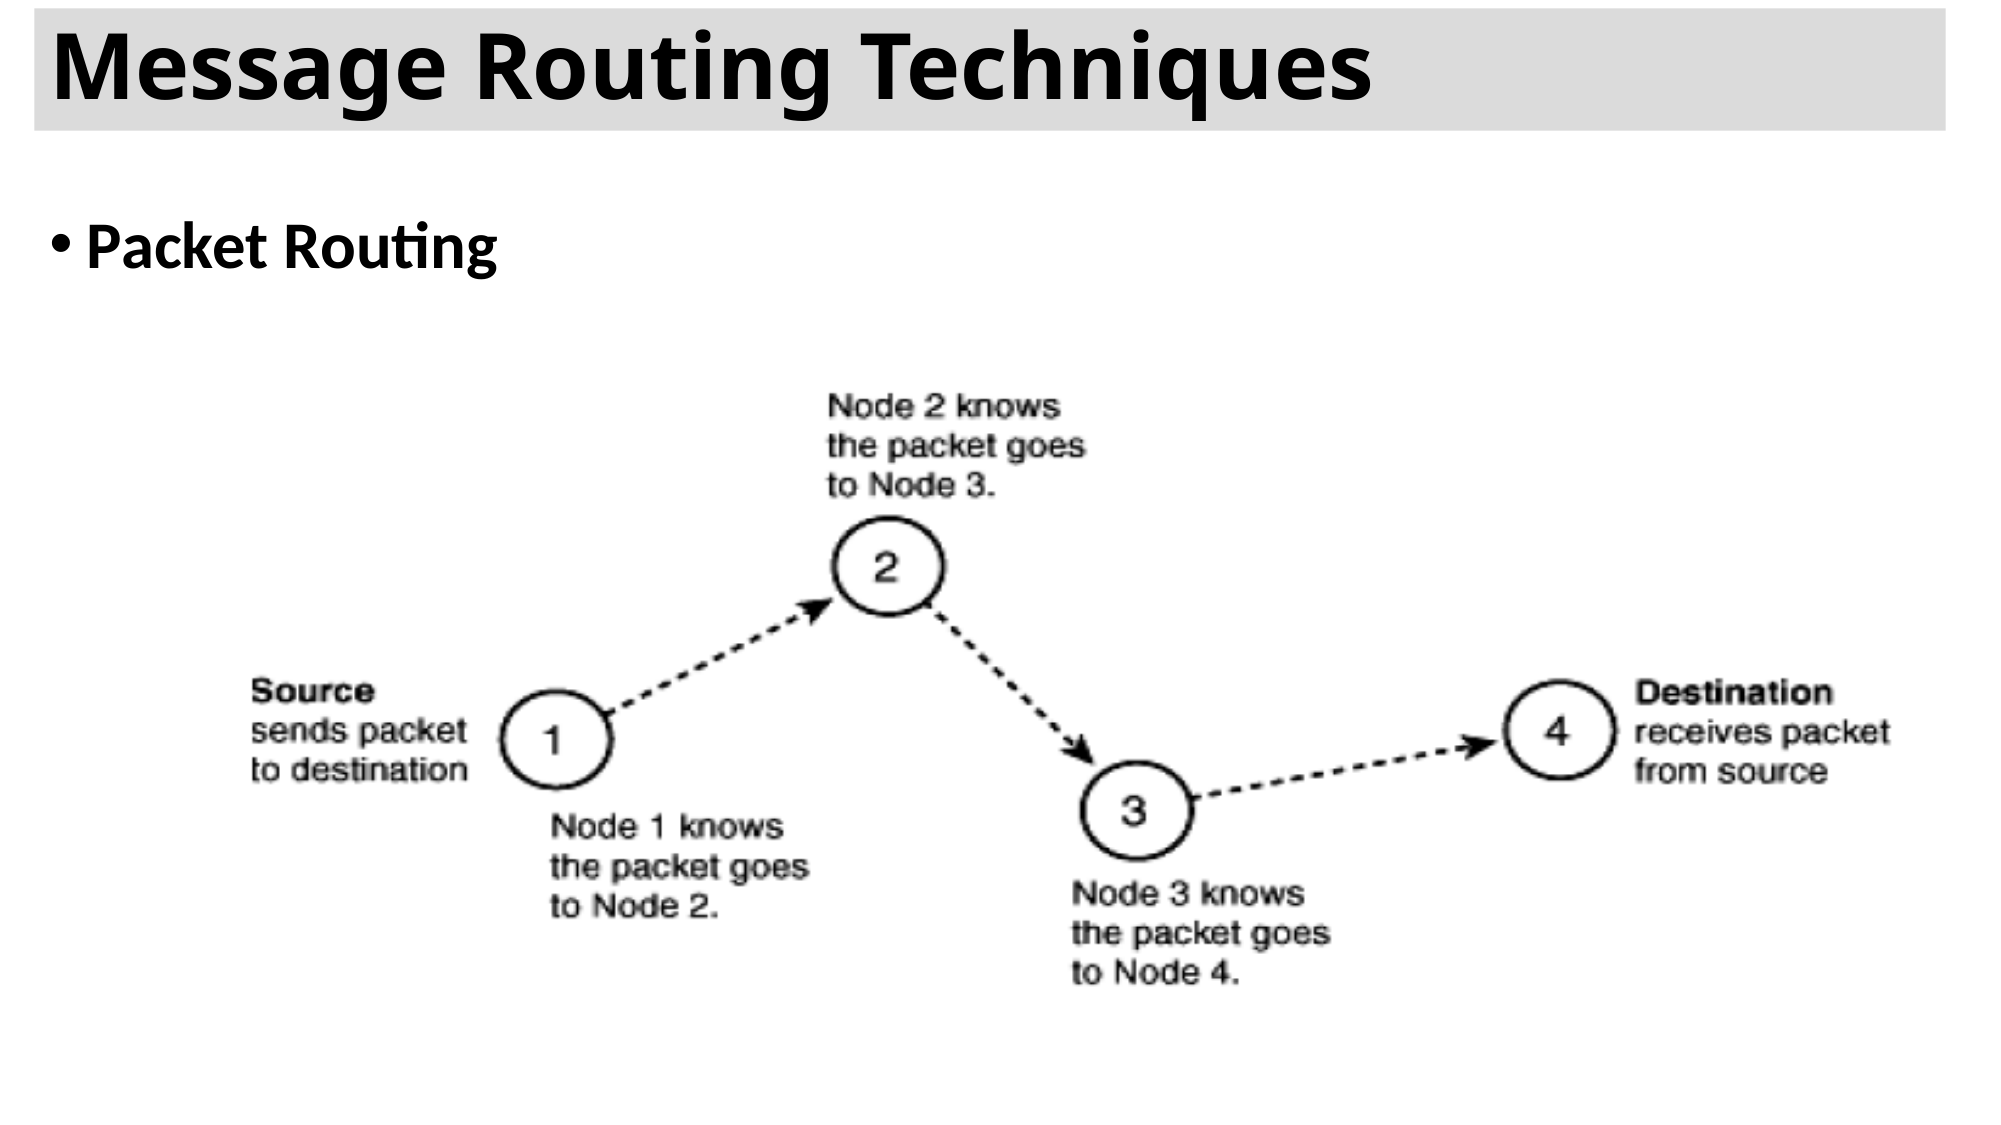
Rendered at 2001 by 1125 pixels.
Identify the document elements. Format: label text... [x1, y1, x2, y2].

title Message Routing Techniques [34, 8, 1946, 131]
list Packet Routing [34, 154, 1946, 1081]
picture [240, 309, 1928, 1004]
